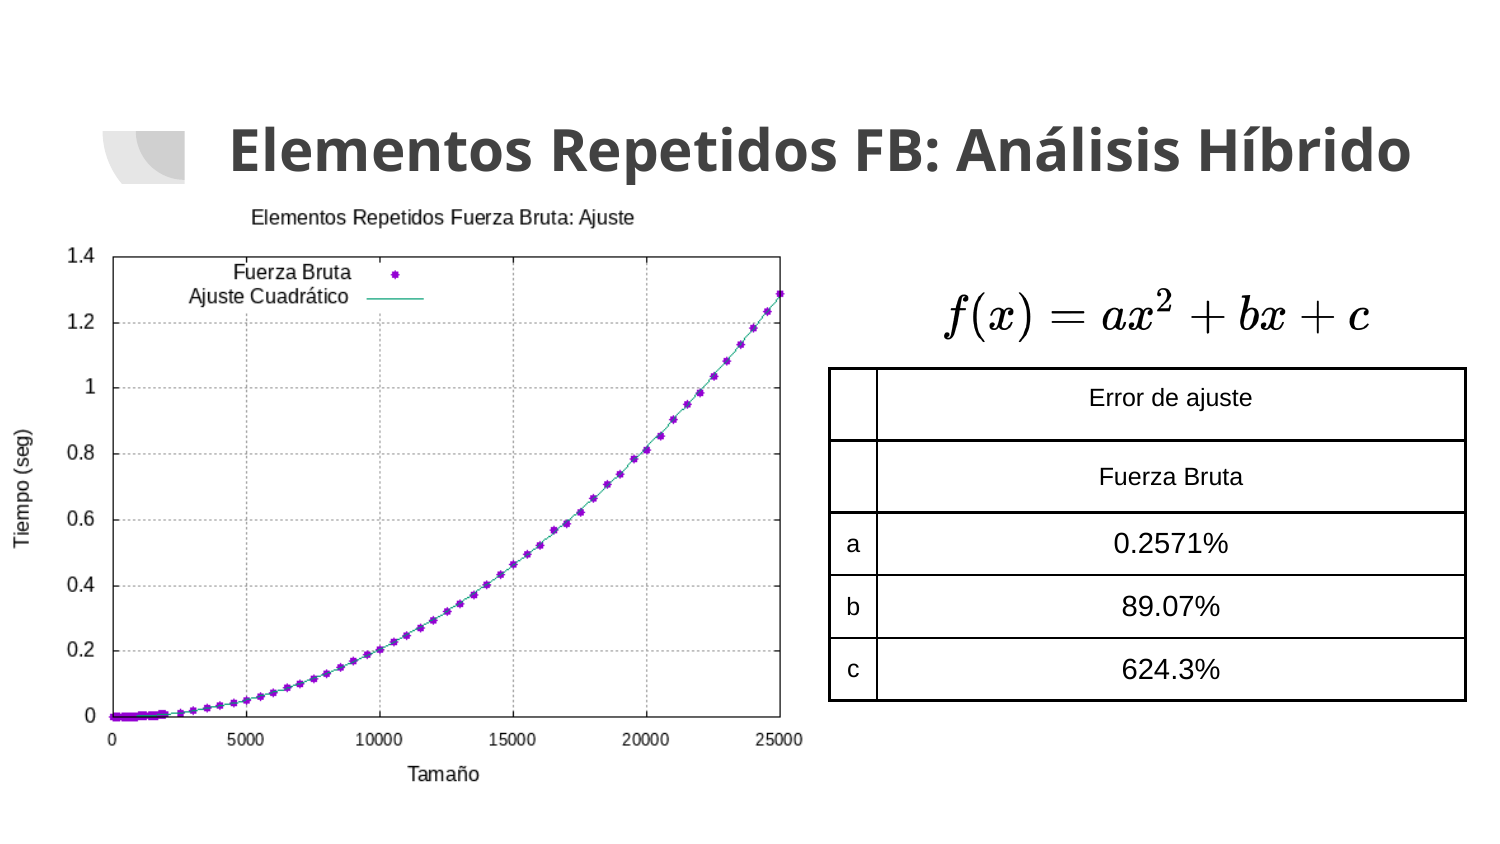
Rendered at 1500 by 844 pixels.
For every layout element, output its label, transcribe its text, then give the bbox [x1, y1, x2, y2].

table_header Error de ajuste [878, 370, 1464, 439]
table_cell 624.3% [878, 639, 1464, 699]
picture [6, 184, 819, 795]
title Elementos Repetidos FB: Análisis Híbrido [213, 98, 1500, 263]
table_cell Fuerza Bruta [878, 442, 1464, 511]
table_cell c [831, 639, 876, 699]
table_cell b [831, 576, 876, 637]
table_cell 89.07% [878, 576, 1464, 637]
table_cell a [831, 514, 876, 574]
table_cell [831, 442, 876, 511]
table_header [831, 370, 876, 439]
picture [941, 284, 1369, 348]
table_cell 0.2571% [878, 514, 1464, 574]
